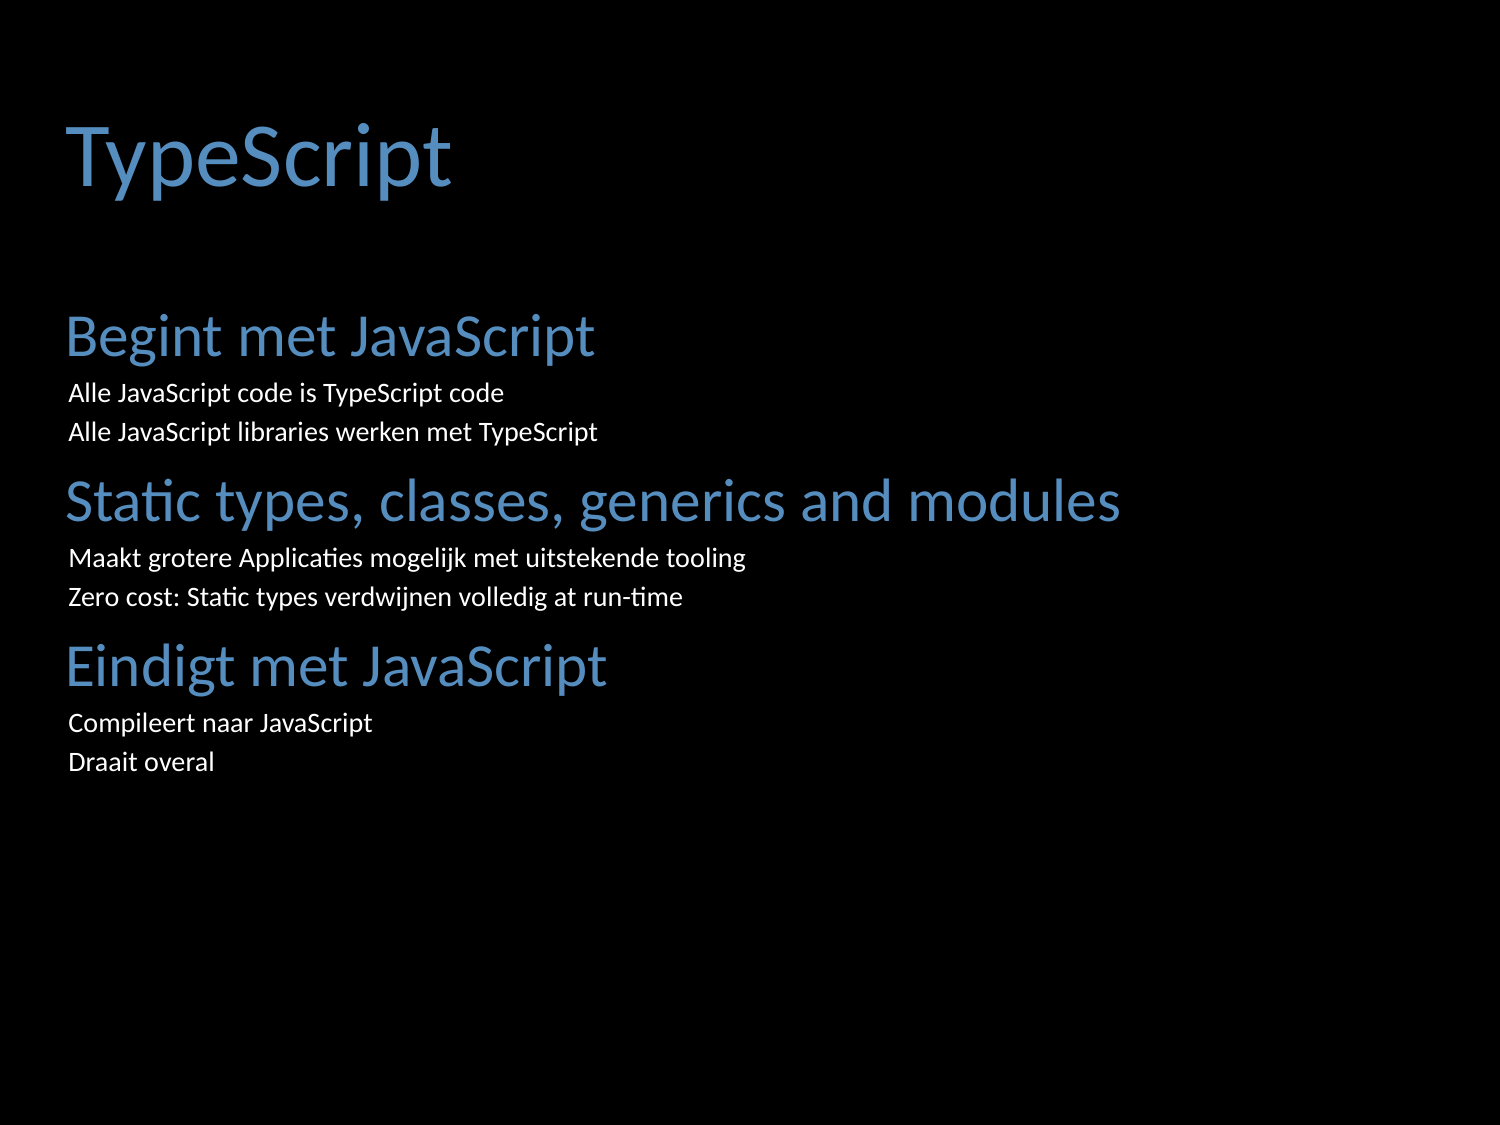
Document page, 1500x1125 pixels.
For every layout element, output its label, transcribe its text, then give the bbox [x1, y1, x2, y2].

title TypeScript [50, 29, 1400, 213]
list Begint met JavaScript Alle JavaScript code is TypeScript code Alle JavaScript libraries werken met TypeScript Static types, classes, generics and modules Maakt grotere Applicaties mogelijk met uitstekende tooling Zero cost: Static types verdwijnen volledig at run-time Eindigt met JavaScript Compileert naar JavaScript Draait overal [50, 287, 1484, 785]
